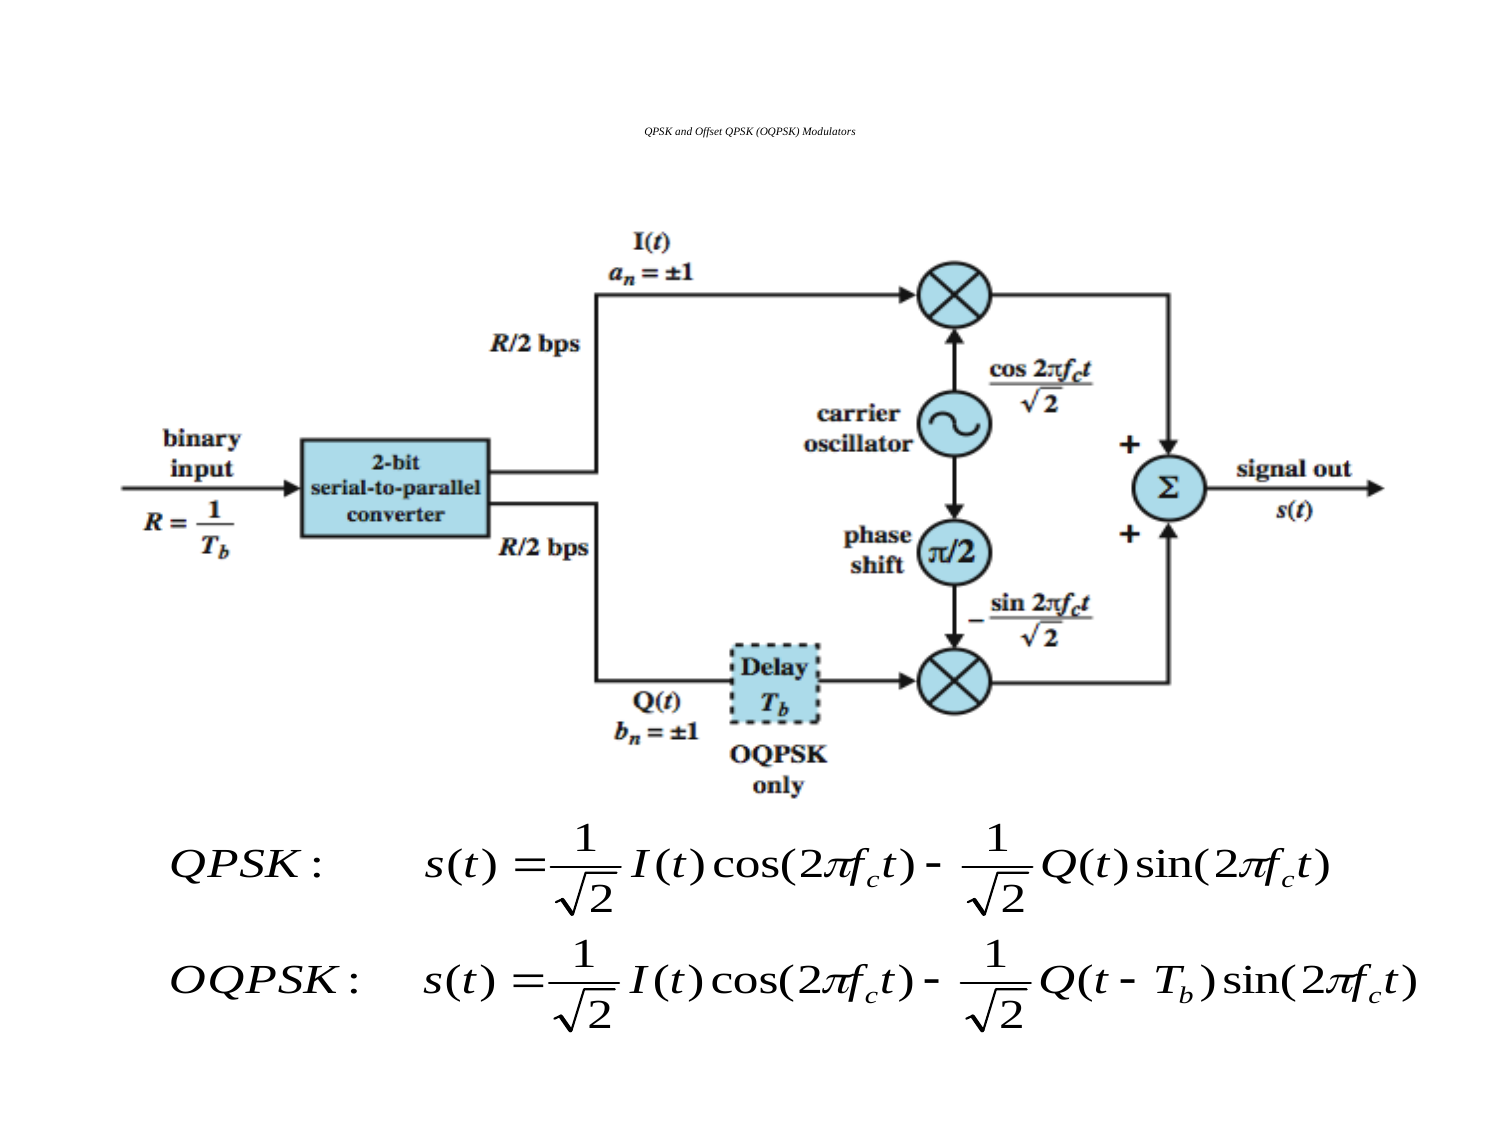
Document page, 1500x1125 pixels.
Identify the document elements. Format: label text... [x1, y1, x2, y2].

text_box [162, 812, 1426, 1040]
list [74, 199, 1426, 838]
title QPSK and Offset QPSK (OQPSK) Modulators [75, 99, 1425, 163]
